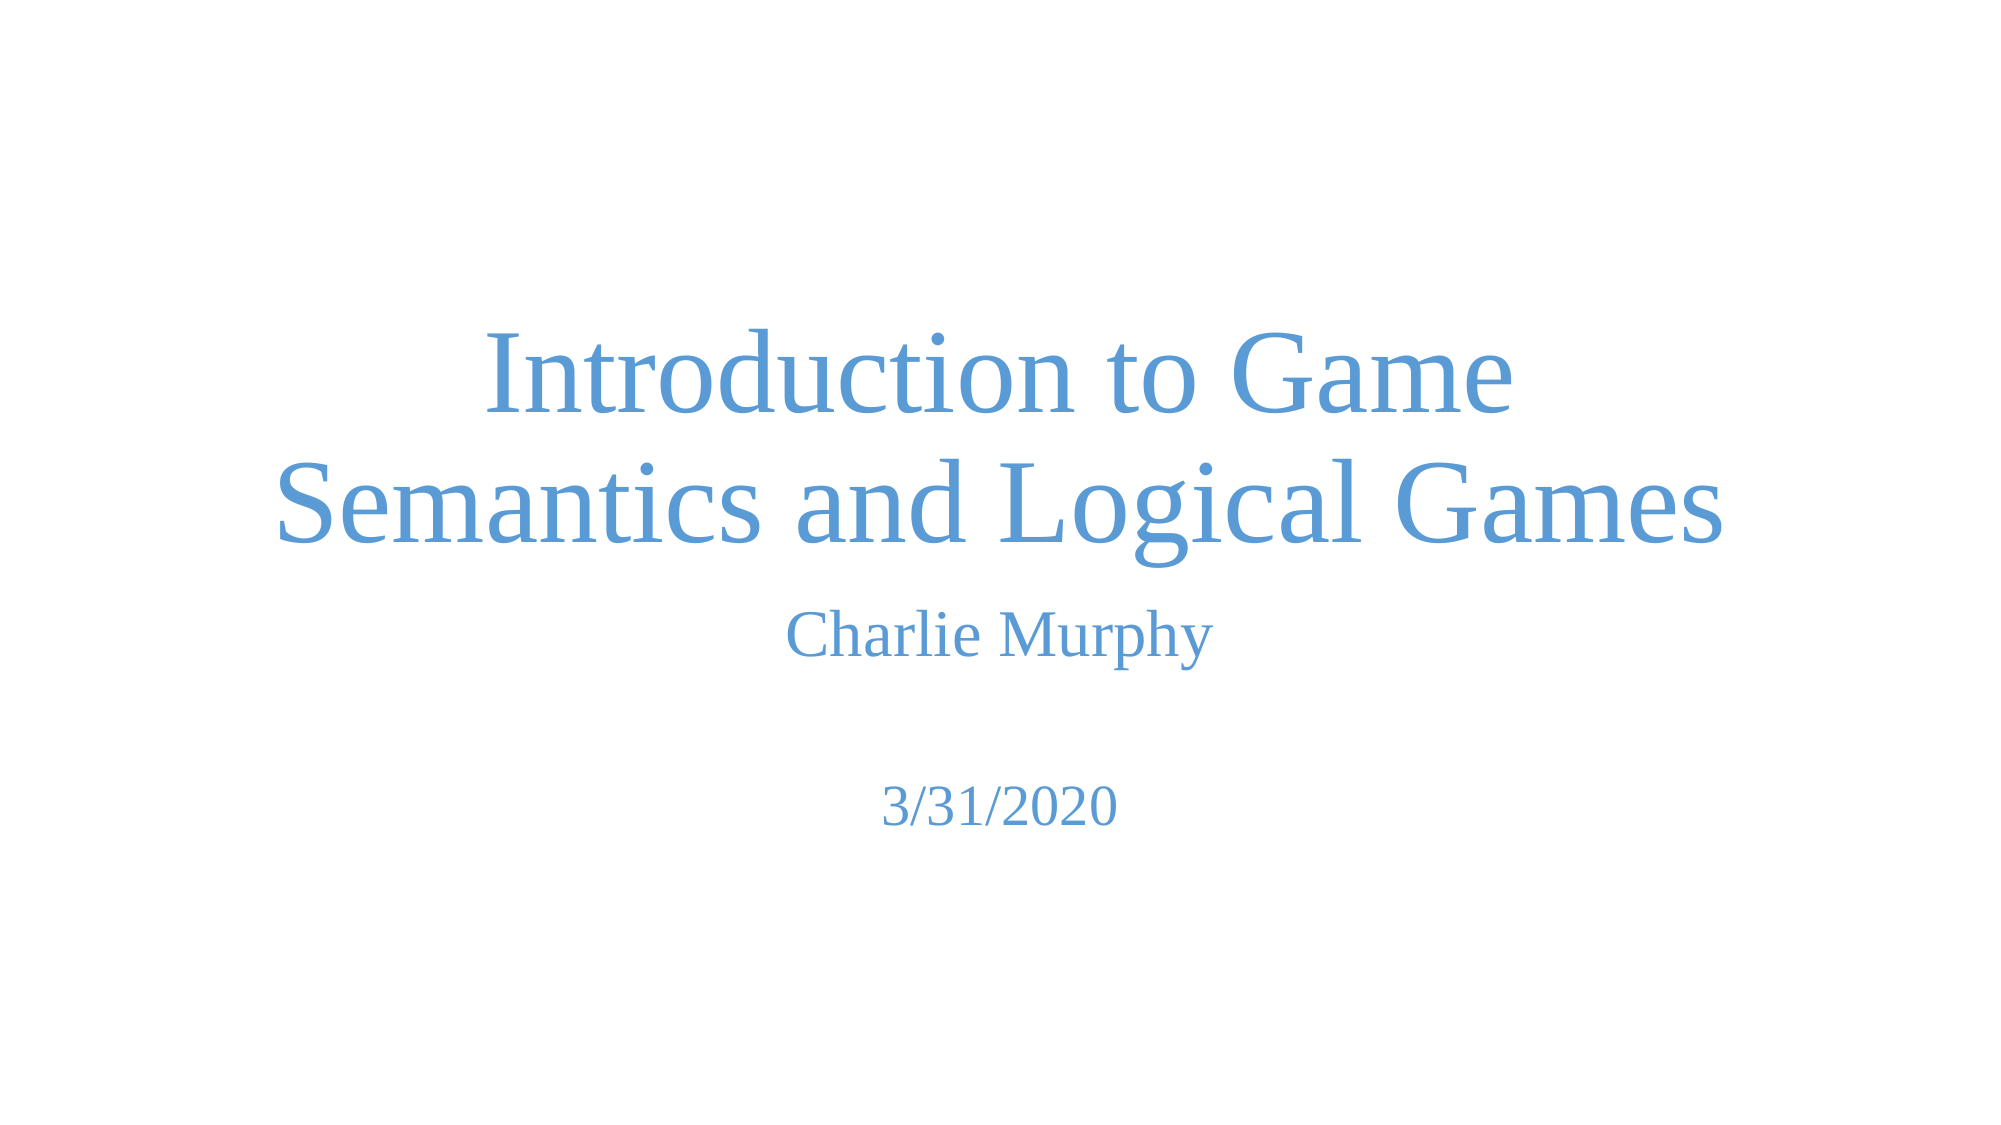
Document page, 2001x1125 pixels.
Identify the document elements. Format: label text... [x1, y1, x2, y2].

subtitle Charlie Murphy 3/31/2020 [249, 590, 1750, 863]
title Introduction to Game Semantics and Logical Games [249, 184, 1750, 576]
